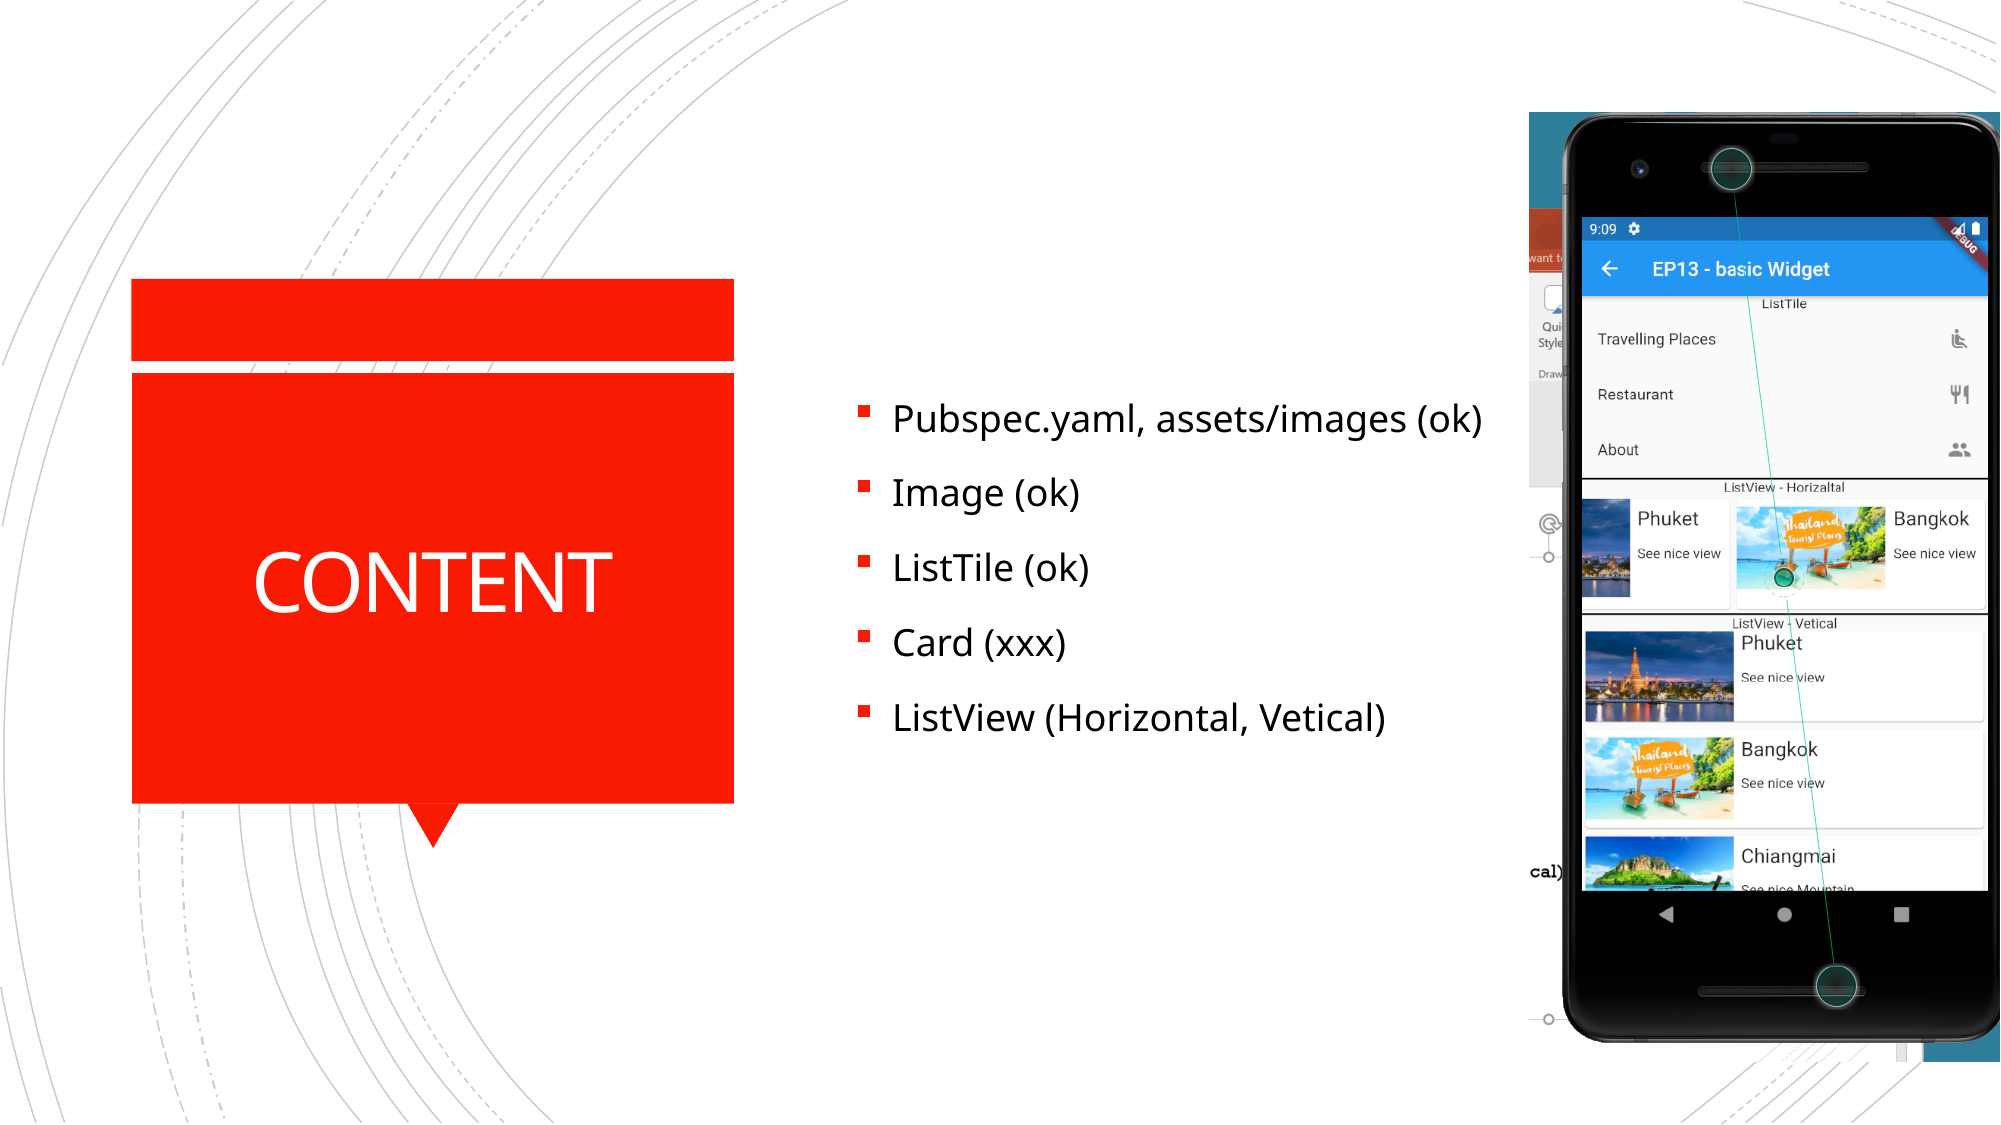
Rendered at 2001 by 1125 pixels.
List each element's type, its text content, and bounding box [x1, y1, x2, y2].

title CONTENT [145, 385, 720, 789]
list Pubspec.yaml, assets/images (ok) Image (ok) ListTile (ok) Card (xxx) ListView (Horizontal, Vetical) [839, 131, 1528, 993]
picture [1528, 112, 2000, 1062]
